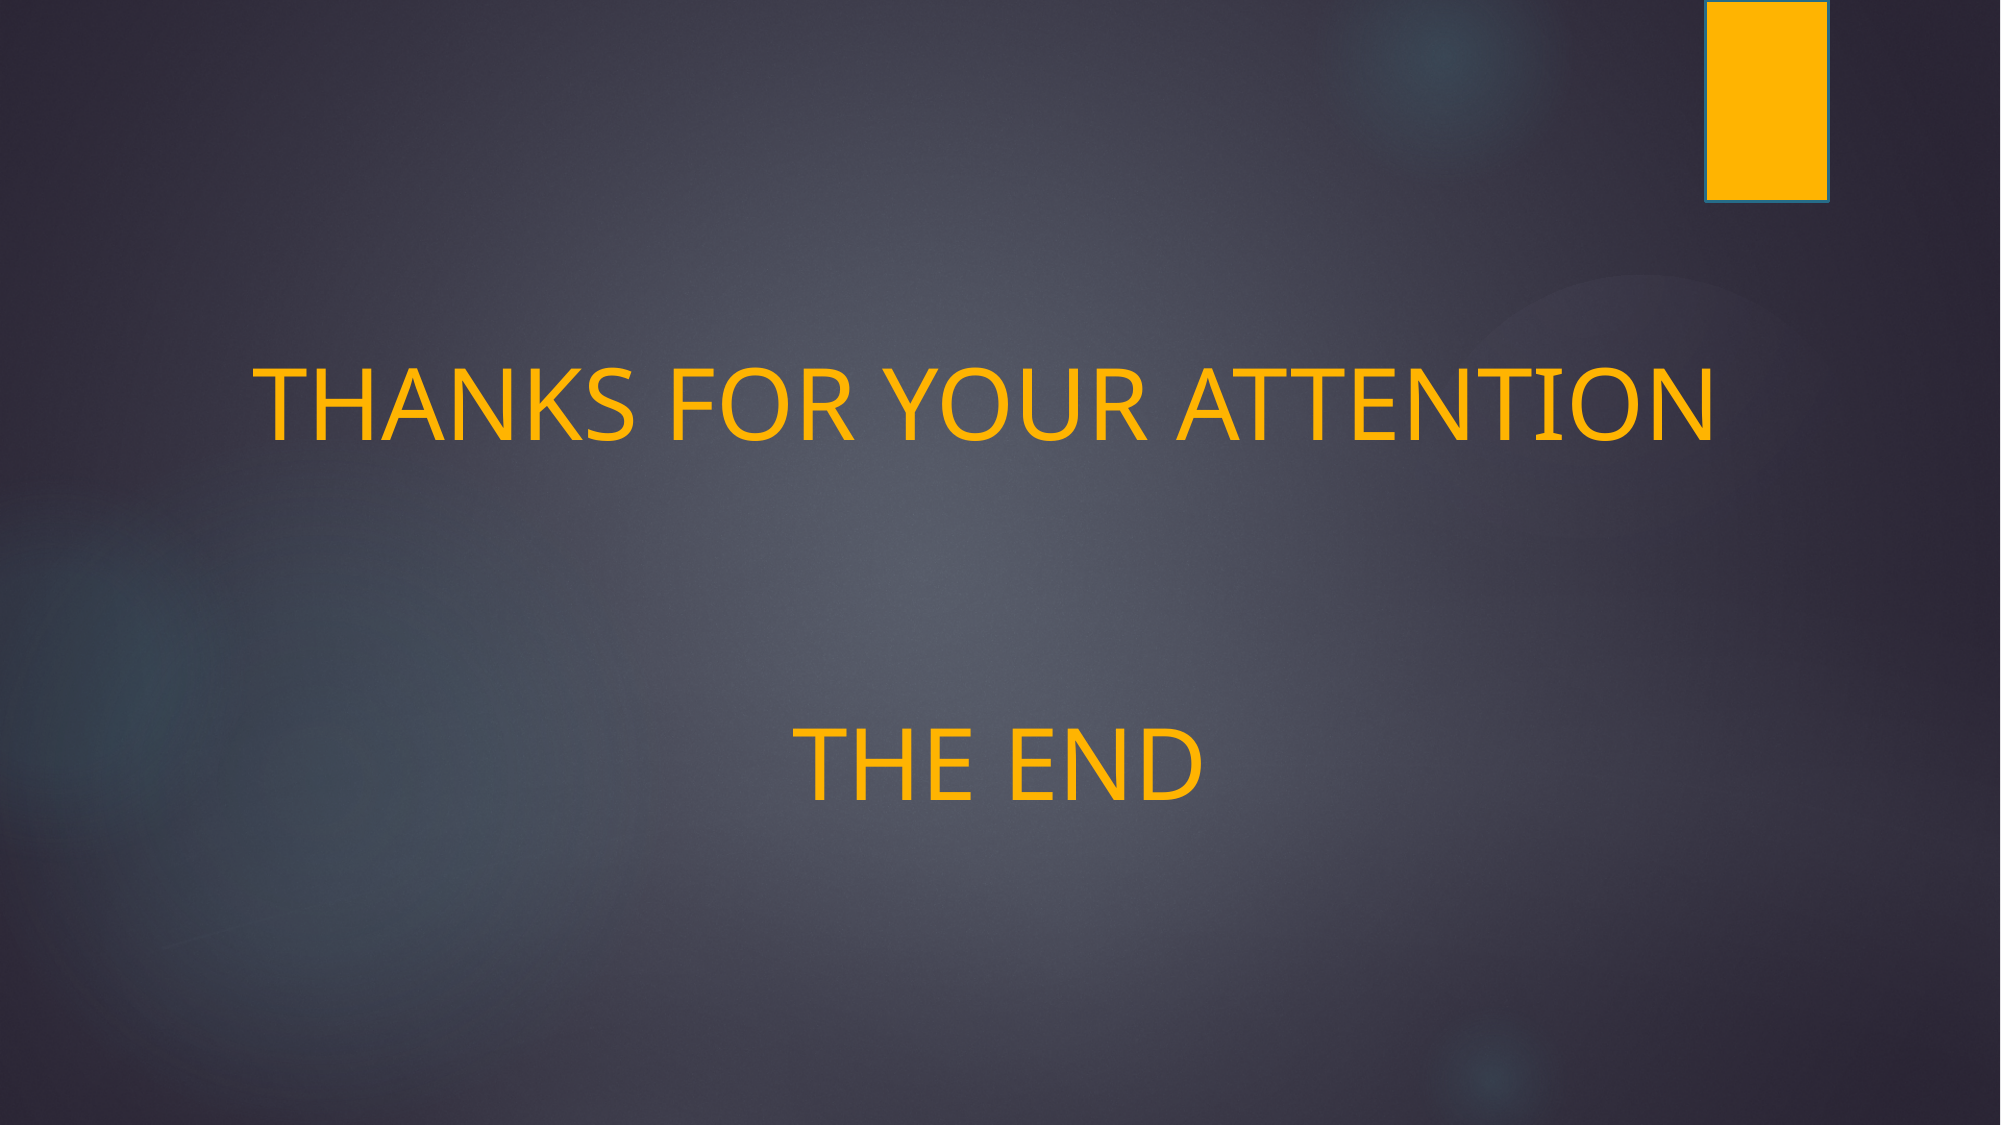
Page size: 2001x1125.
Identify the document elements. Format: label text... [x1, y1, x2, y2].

text_box [1705, 0, 1829, 202]
title THANKS FOR YOUR ATTENTION THE END [228, 332, 1772, 563]
picture [0, 0, 2001, 1125]
